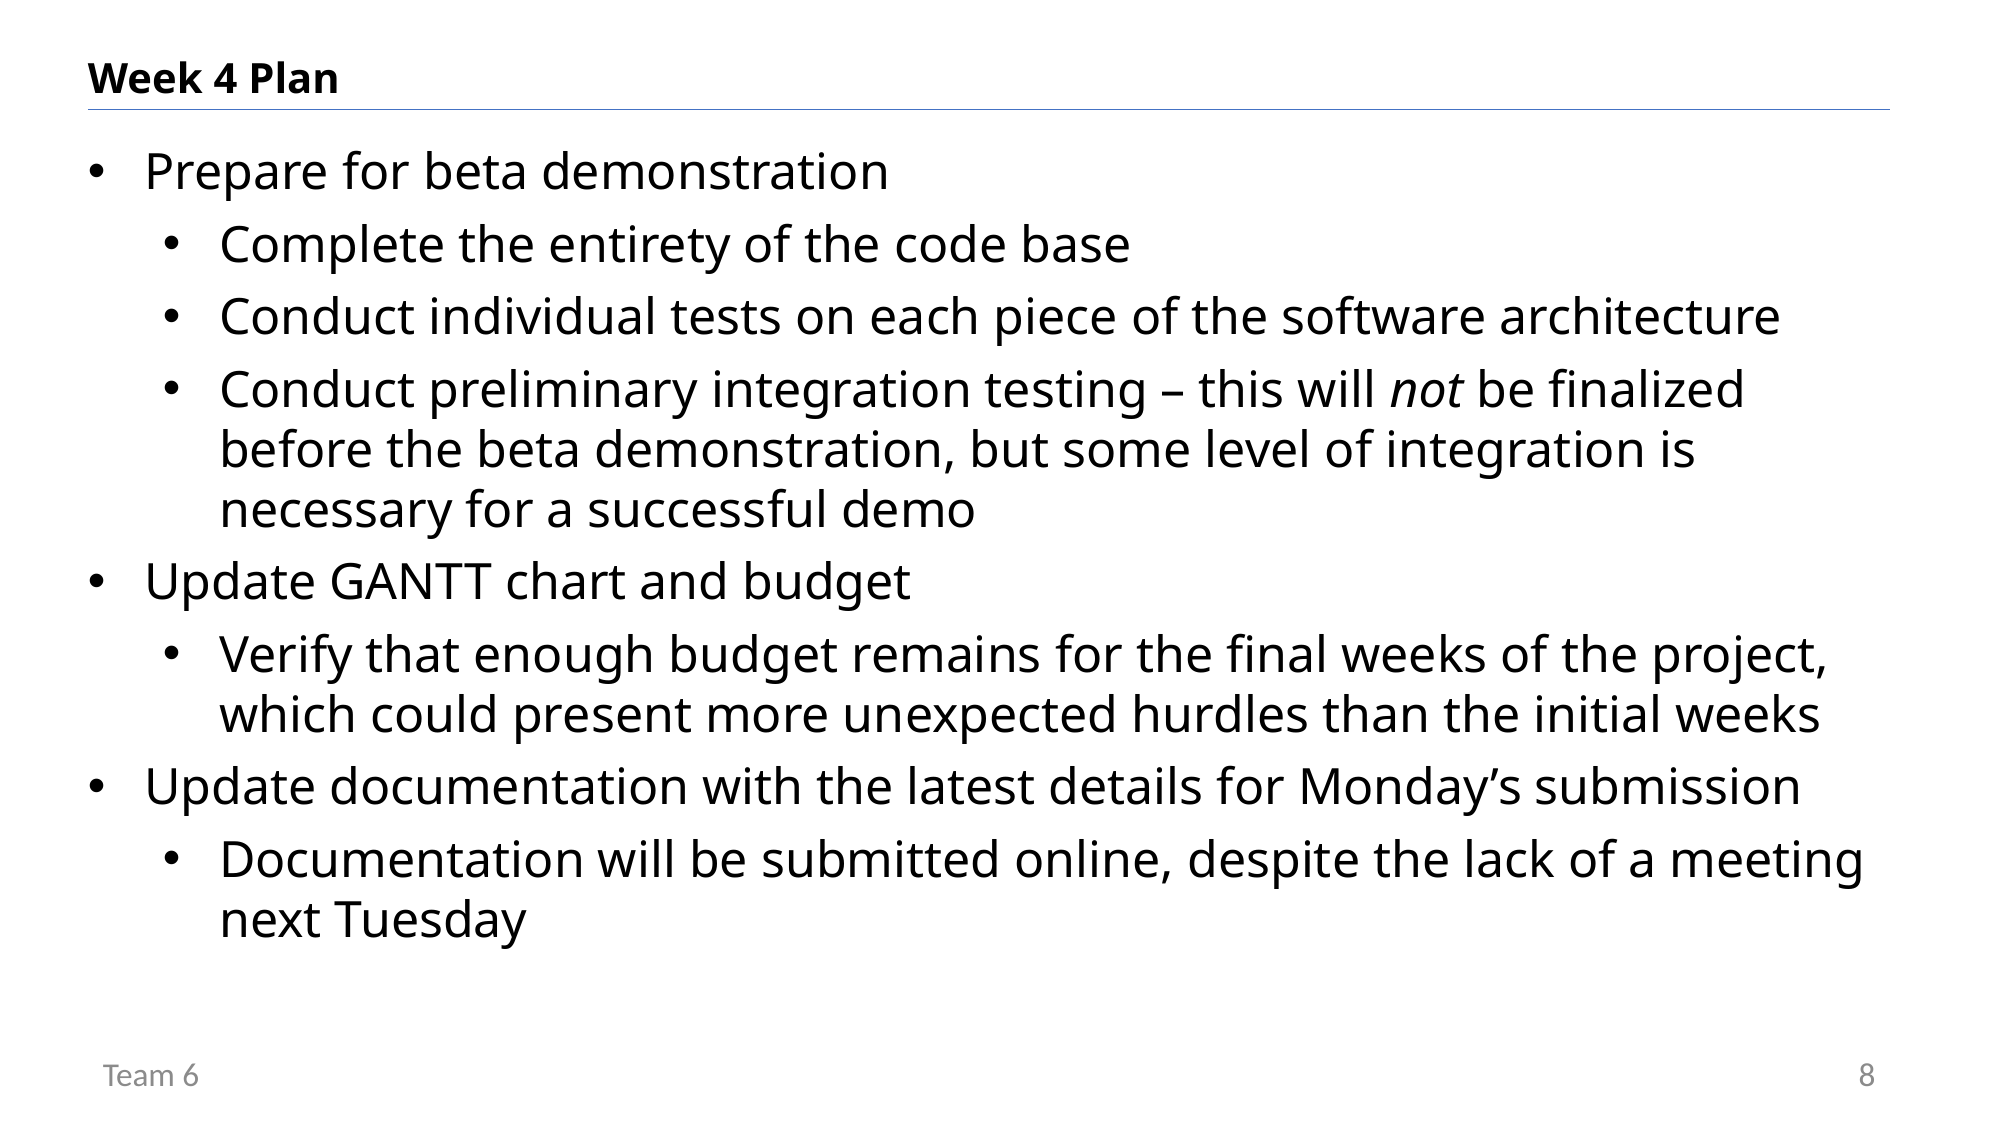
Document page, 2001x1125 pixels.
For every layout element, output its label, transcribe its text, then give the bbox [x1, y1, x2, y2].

footer Team 6 [87, 1043, 763, 1103]
slide_number 8 [1440, 1043, 1891, 1103]
text_box Prepare for beta demonstration Complete the entirety of the code base Conduct individual tests on each piece of the software architecture Conduct preliminary integration testing – this will not be finalized before the beta demonstration, but some level of integration is necessary for a successful demo Update GANTT chart and budget Verify that enough budget remains for the final weeks of the project, which could present more unexpected hurdles than the initial weeks Update documentation with the latest details for Monday’s submission Documentation will be submitted online, despite the lack of a meeting next Tuesday [87, 139, 1891, 1043]
text_box Week 4 Plan [87, 44, 1088, 109]
